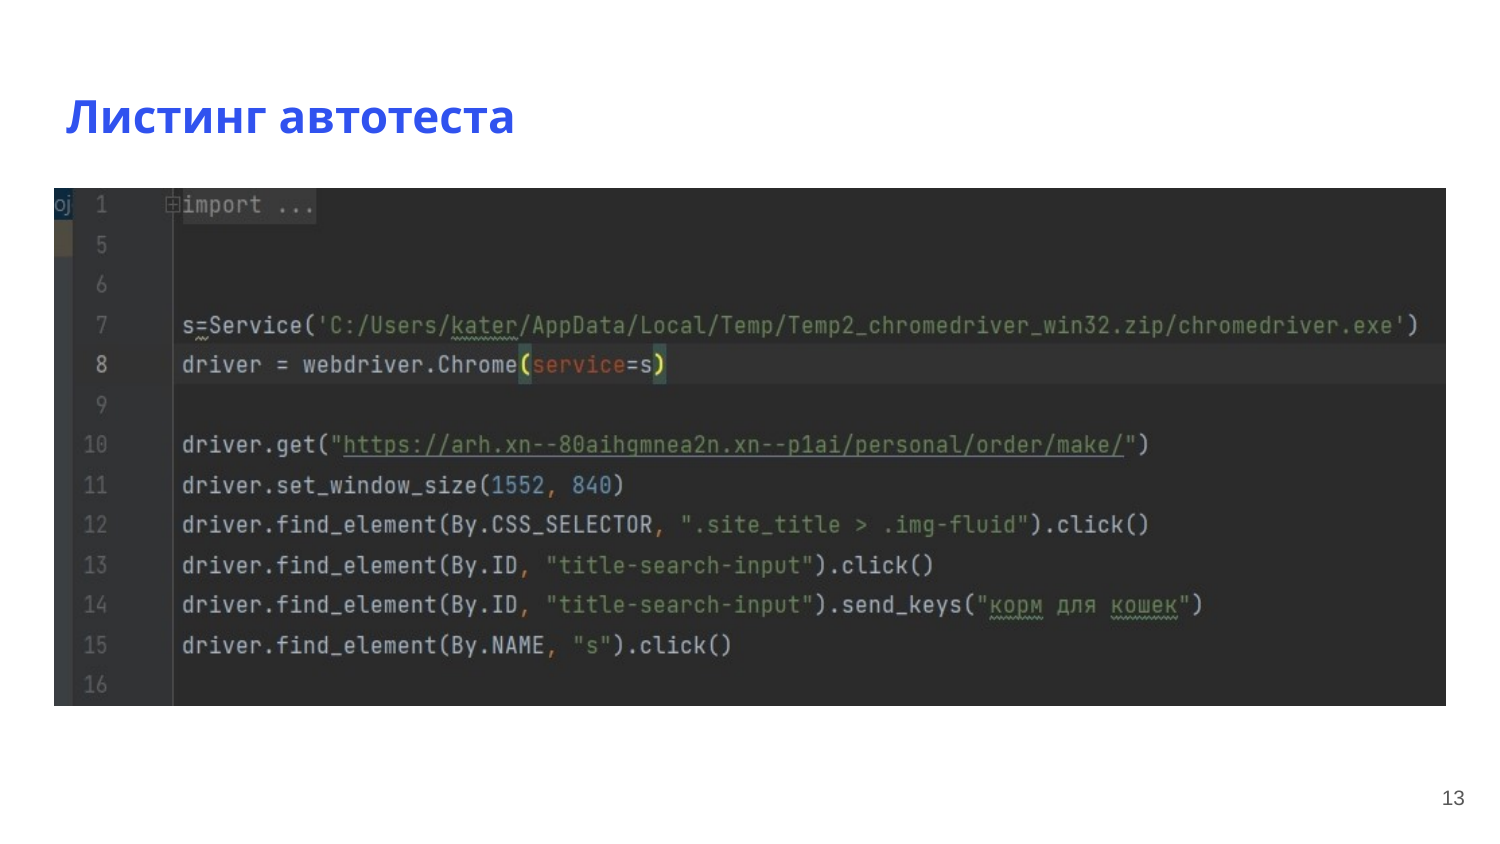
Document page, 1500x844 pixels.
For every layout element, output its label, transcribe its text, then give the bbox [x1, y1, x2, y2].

picture [54, 188, 1446, 706]
title Листинг автотеста [51, 72, 1449, 167]
slide_number ‹#› [1424, 771, 1480, 824]
